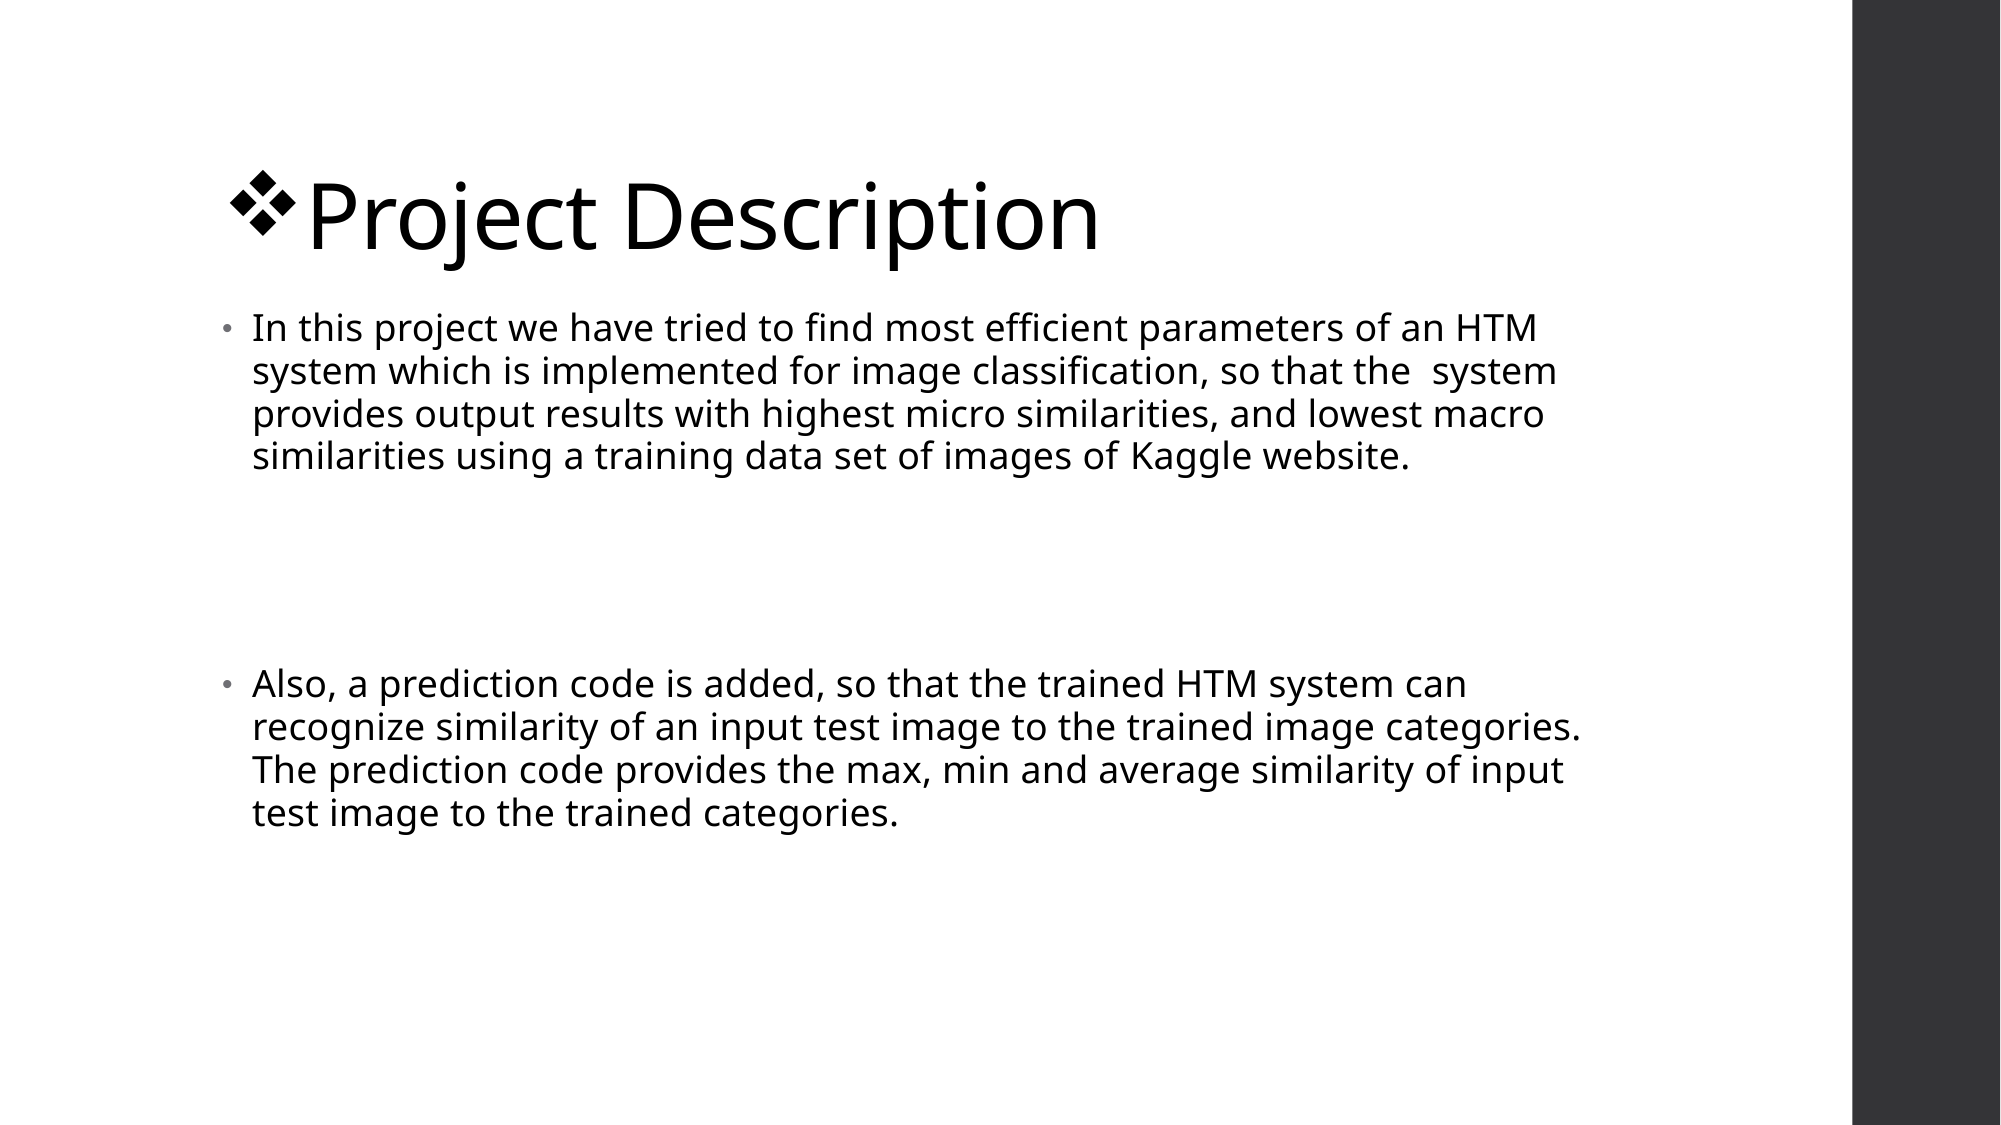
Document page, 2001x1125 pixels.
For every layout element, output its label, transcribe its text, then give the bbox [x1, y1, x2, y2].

title Project Description [206, 60, 1797, 278]
list In this project we have tried to find most efficient parameters of an HTM system which is implemented for image classification, so that the system provides output results with highest micro similarities, and lowest macro similarities using a training data set of images of Kaggle website. Also, a prediction code is added, so that the trained HTM system can recognize similarity of an input test image to the trained image categories. The prediction code provides the max, min and average similarity of input test image to the trained categories. [206, 299, 1617, 1014]
